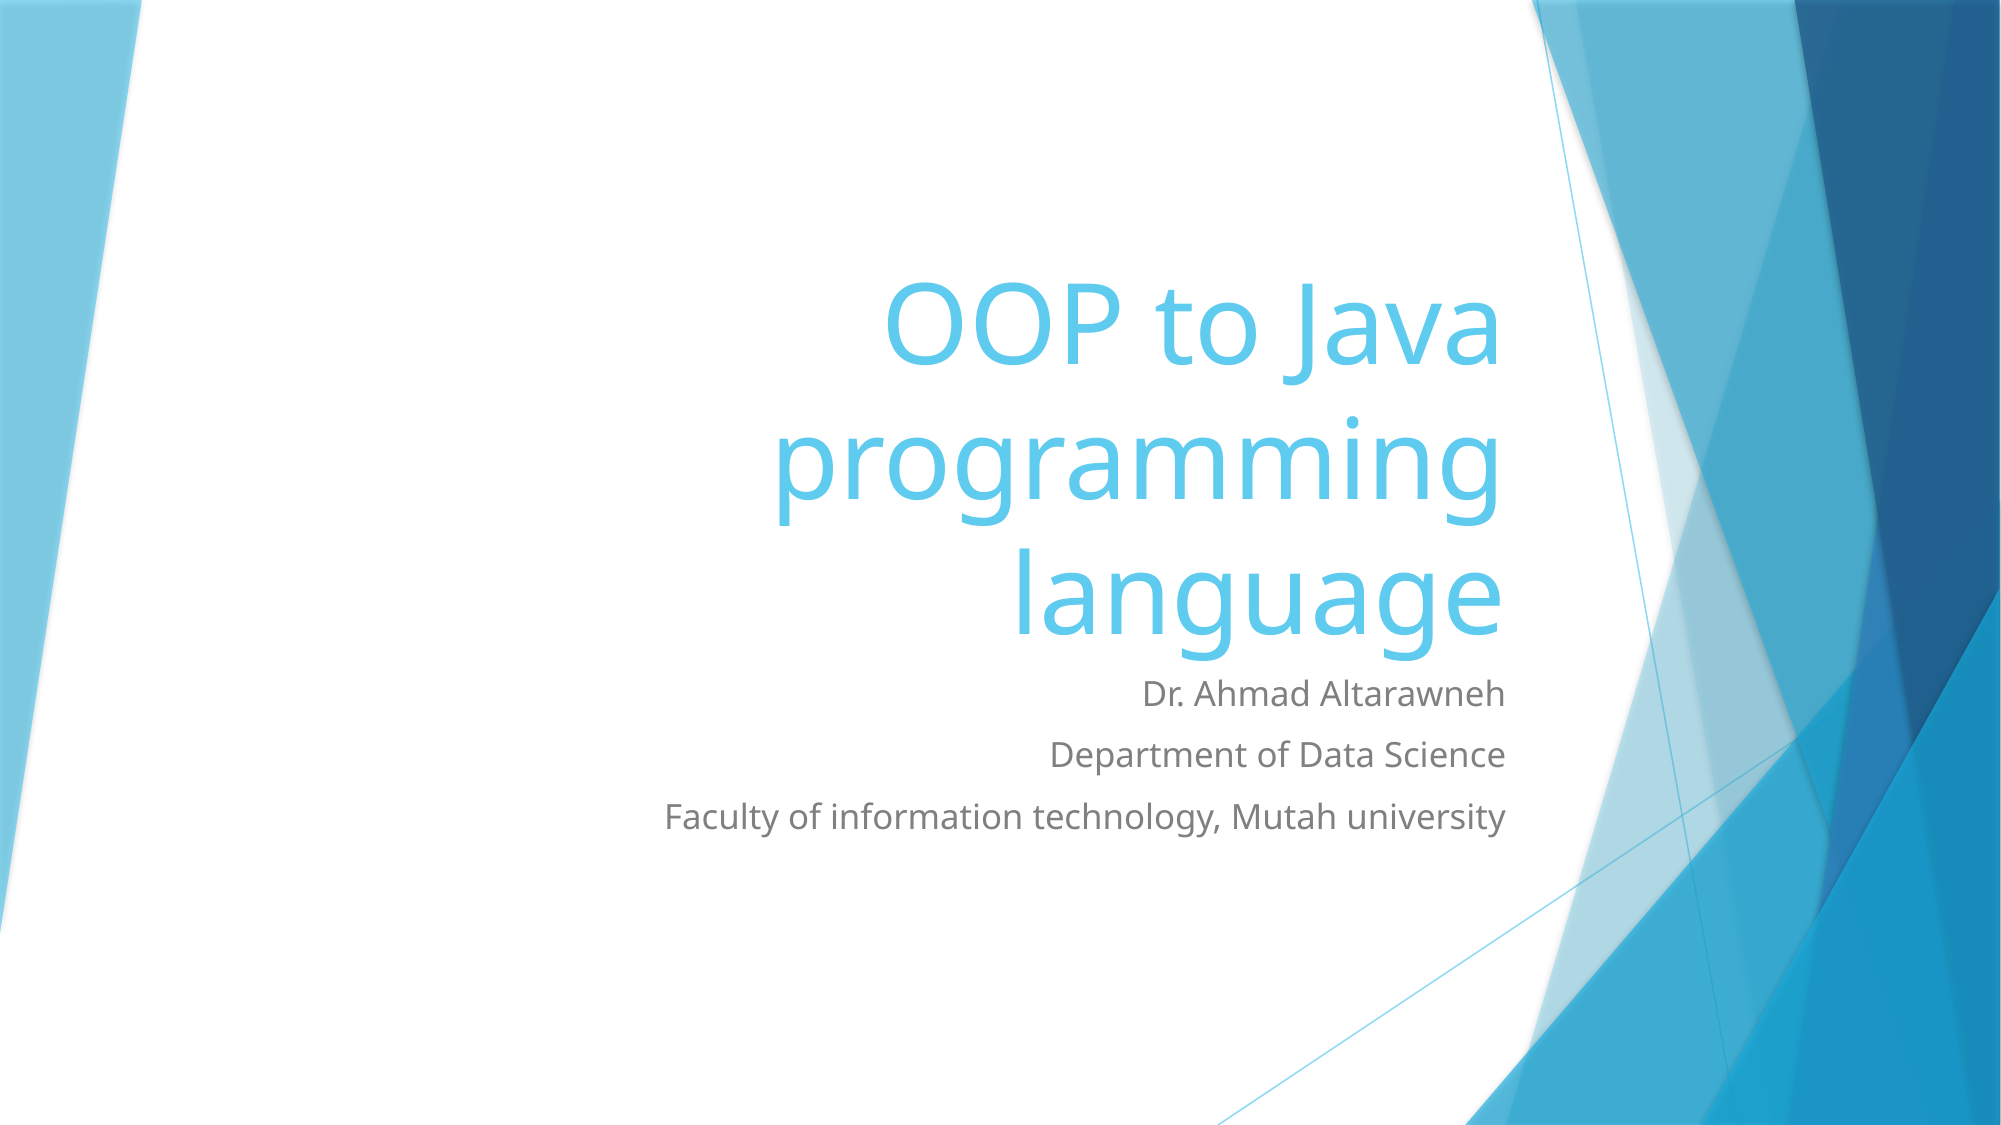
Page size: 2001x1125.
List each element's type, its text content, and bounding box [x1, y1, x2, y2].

title OOP to Java programming language [247, 394, 1522, 664]
subtitle Dr. Ahmad Altarawneh Department of Data Science Faculty of information technology, Mutah university [247, 664, 1522, 845]
